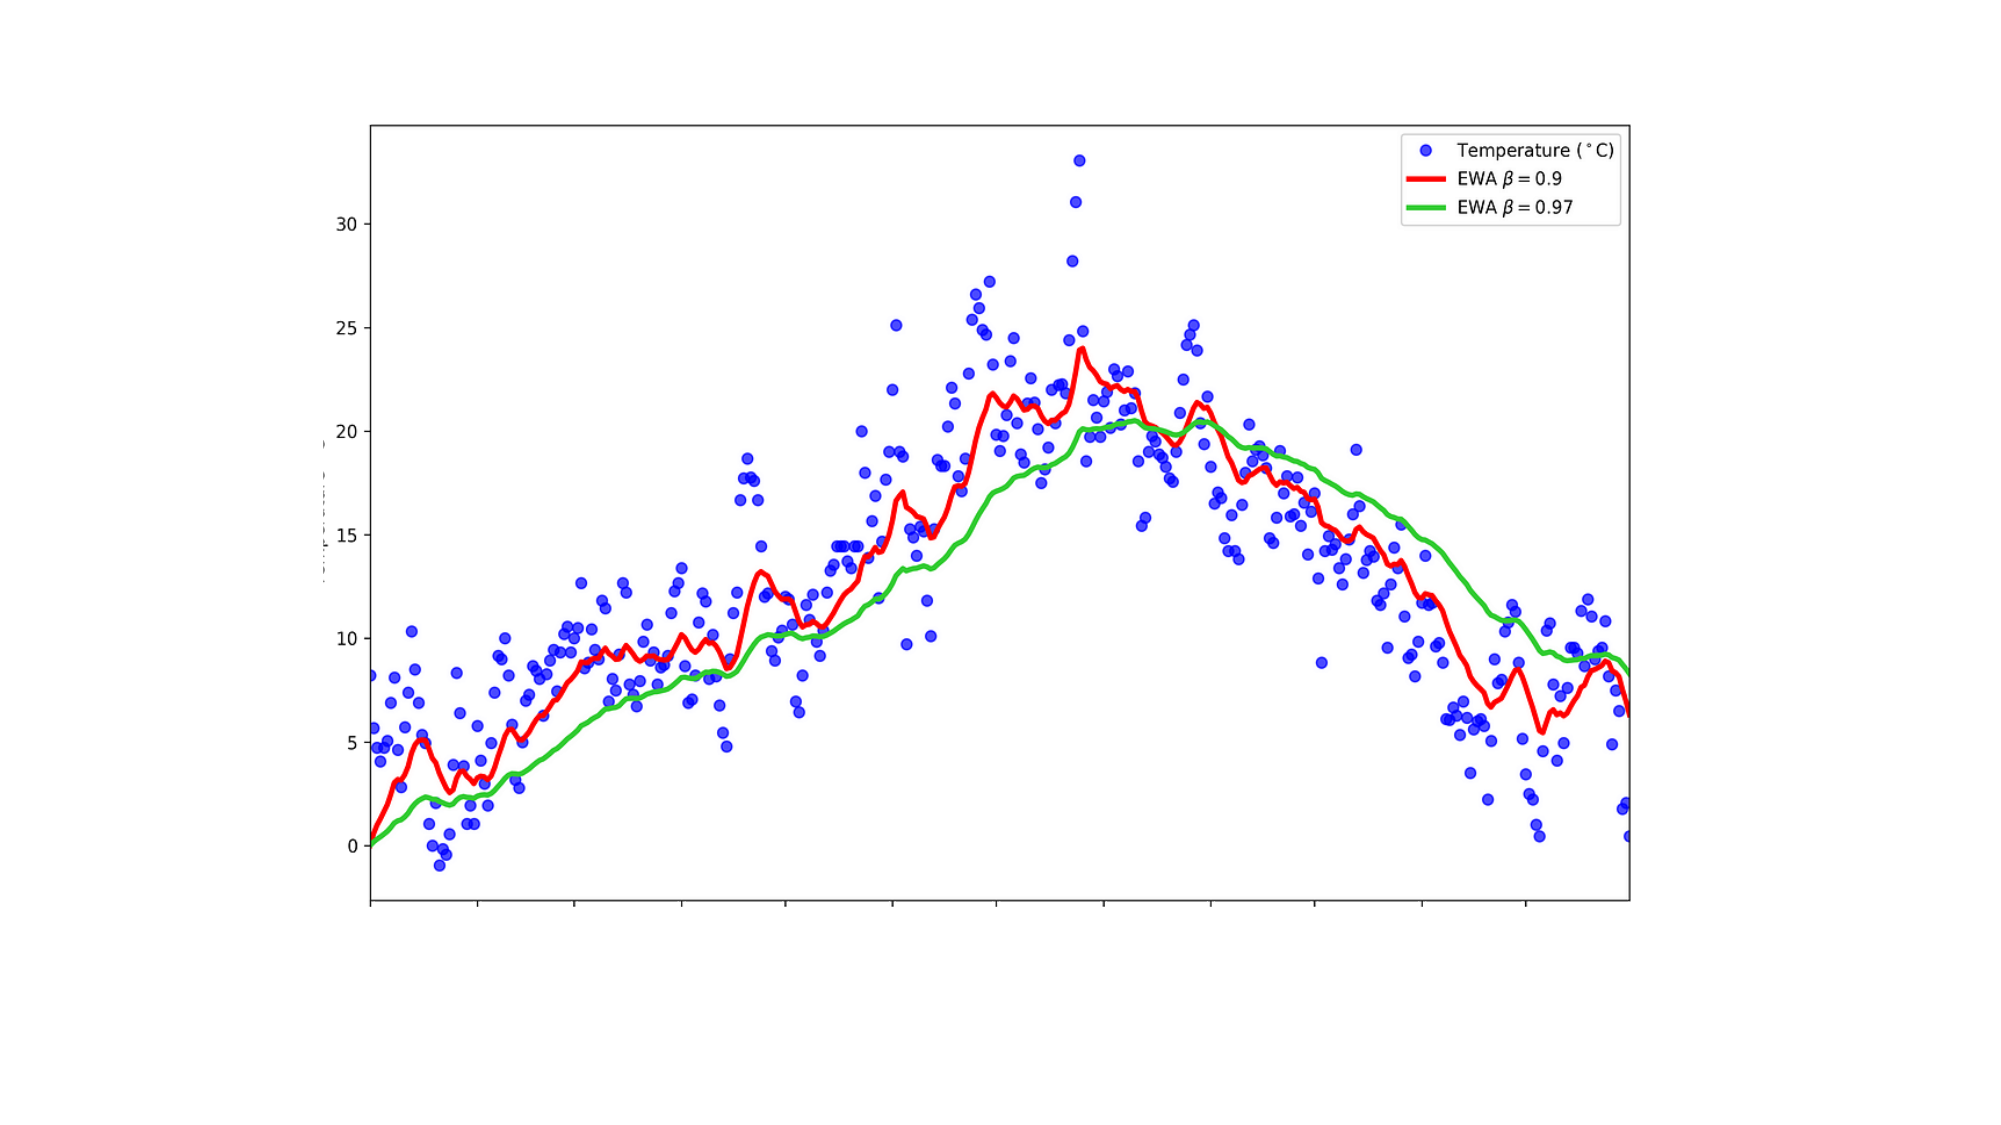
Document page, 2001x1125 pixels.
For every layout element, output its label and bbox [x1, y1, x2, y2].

list [323, 120, 1637, 907]
